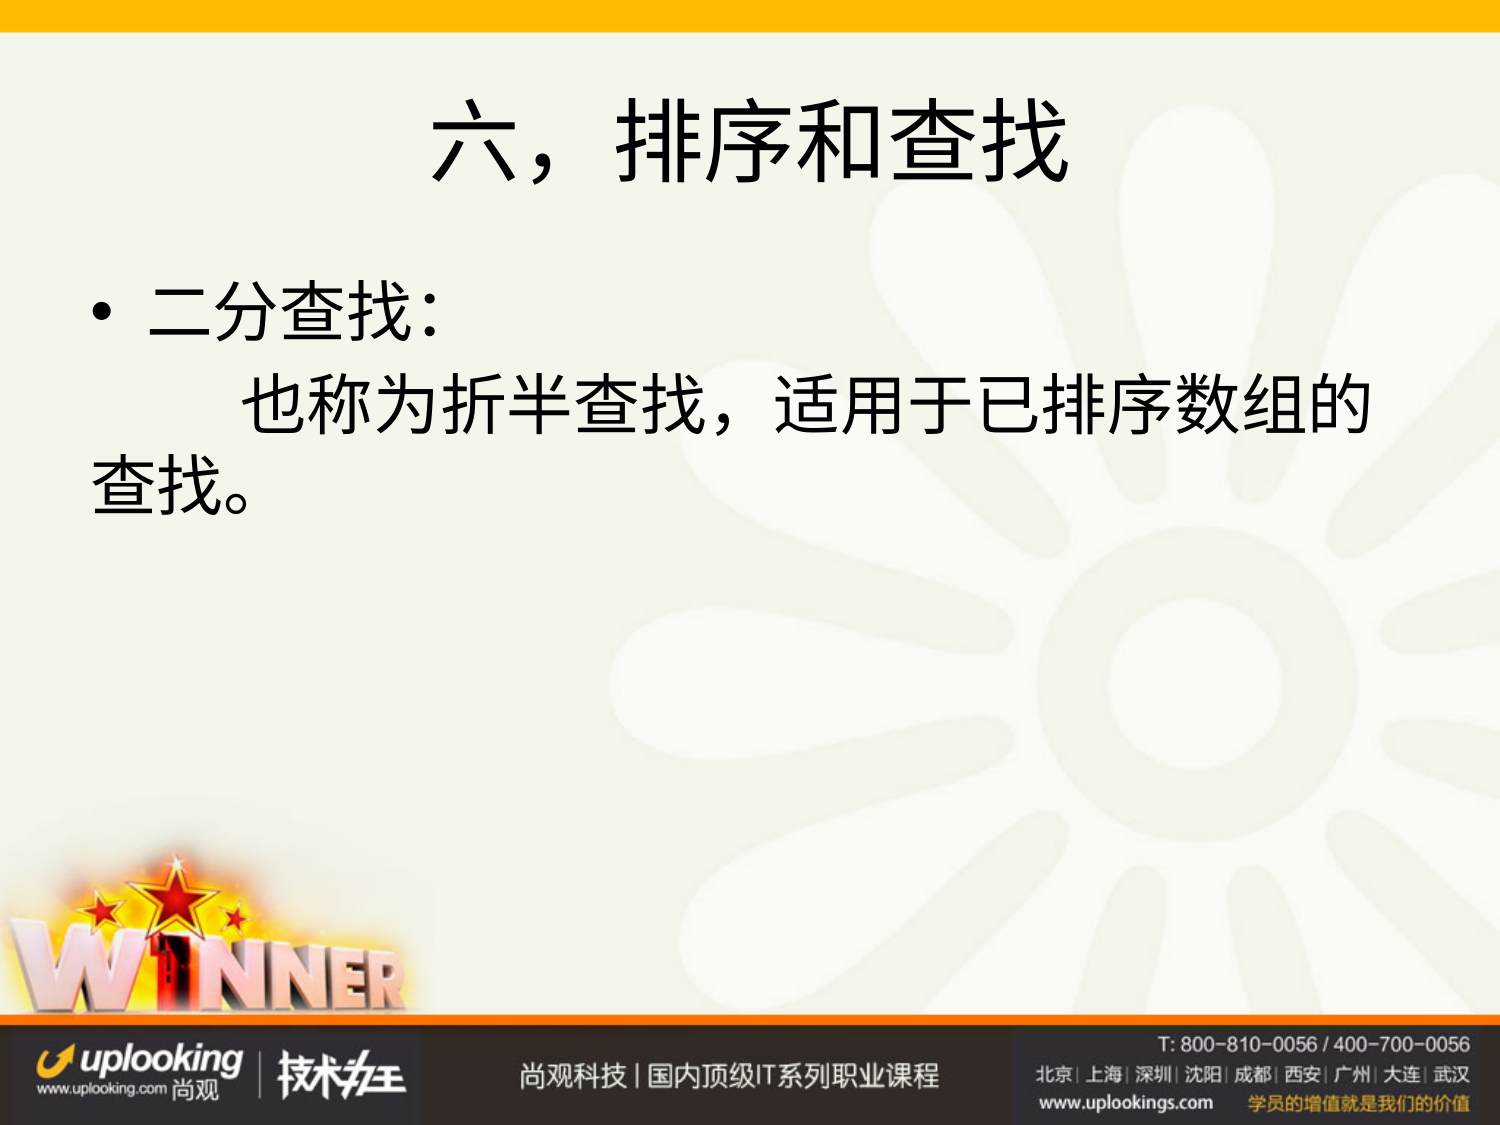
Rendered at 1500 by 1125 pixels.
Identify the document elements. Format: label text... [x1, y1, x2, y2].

title 六，排序和查找 [75, 45, 1425, 233]
picture [0, 0, 1500, 1125]
list 二分查找： 也称为折半查找，适用于已排序数组的查找。 [75, 262, 1425, 1005]
